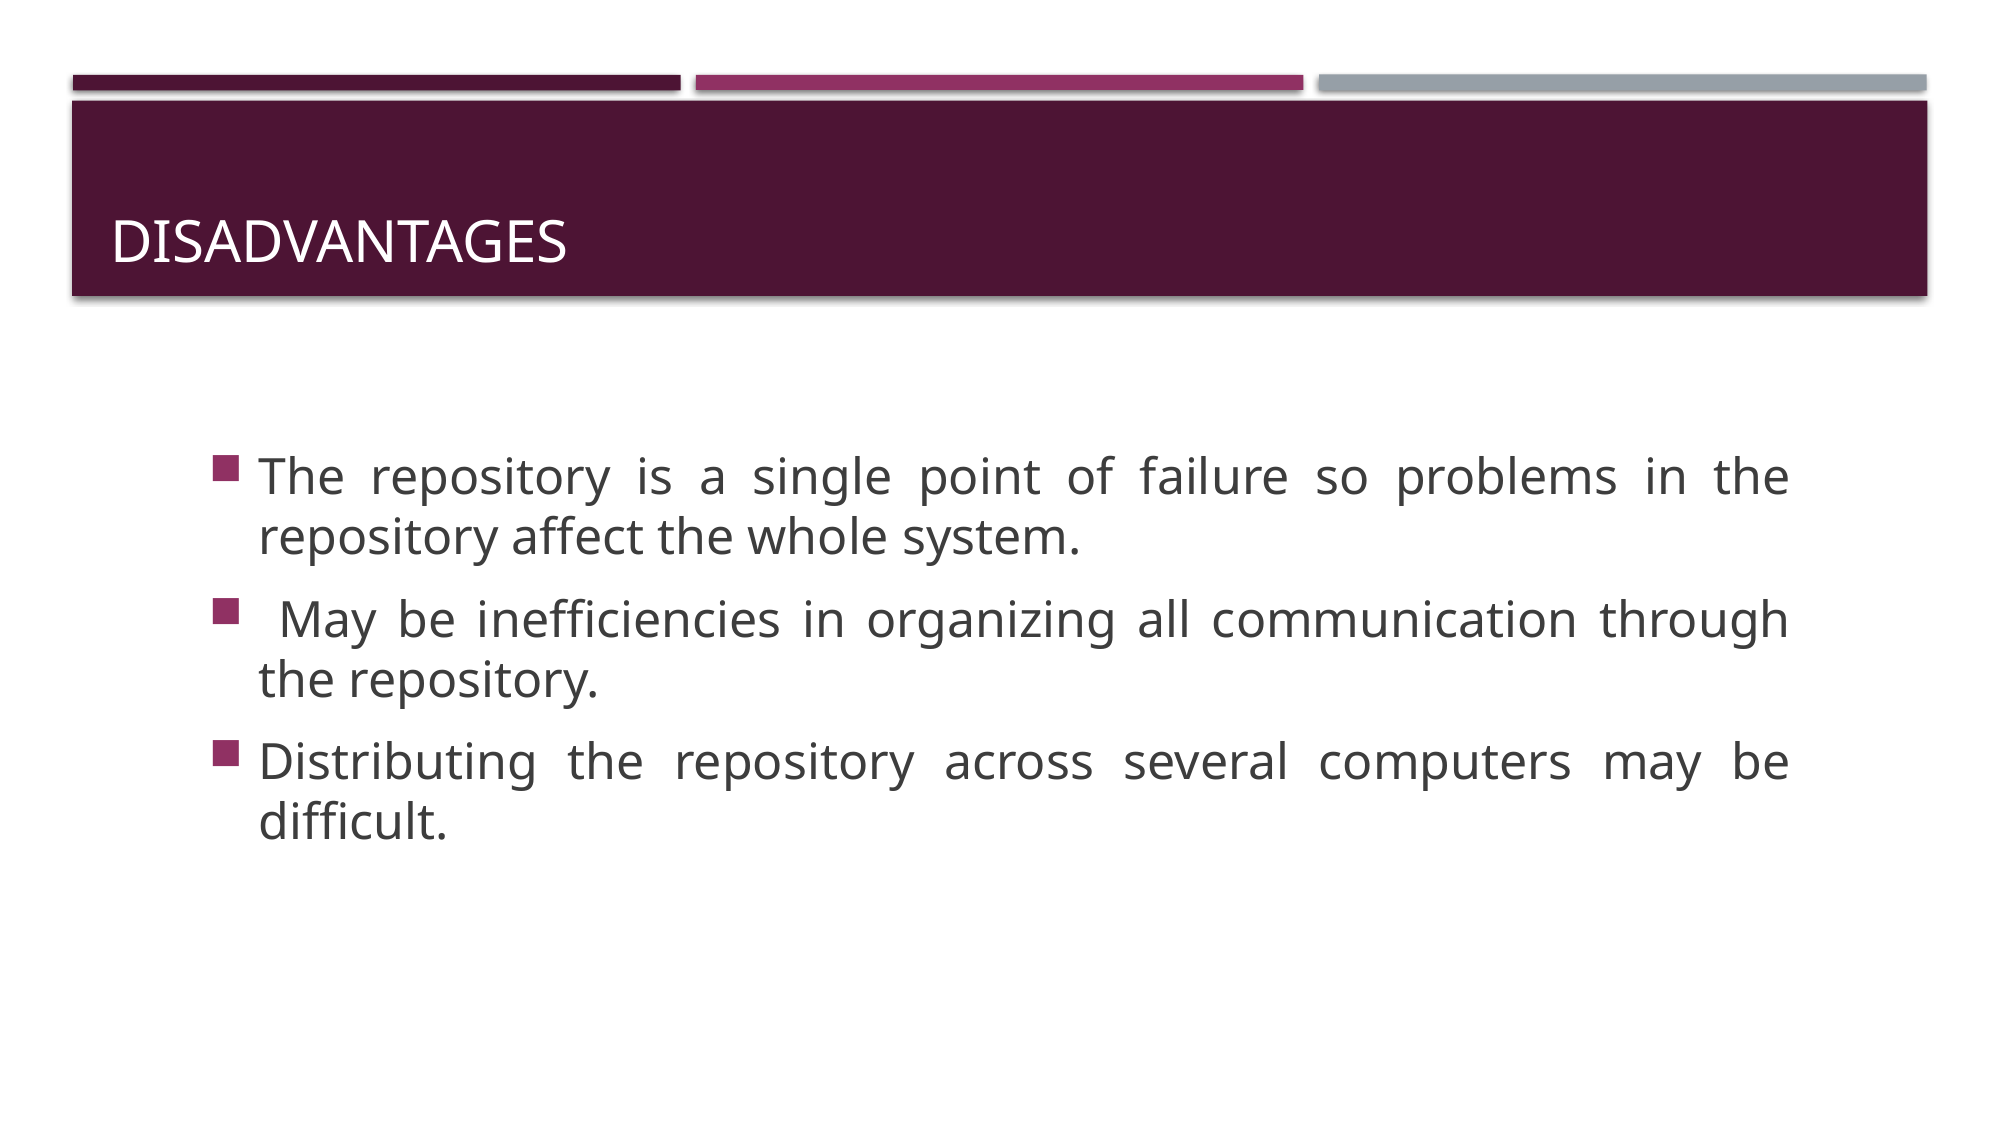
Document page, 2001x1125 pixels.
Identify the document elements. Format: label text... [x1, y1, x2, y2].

list The repository is a single point of failure so problems in the repository affect the whole system. May be inefficiencies in organizing all communication through the repository. Distributing the repository across several computers may be difficult. [193, 386, 1807, 991]
title Disadvantages [95, 115, 1905, 282]
